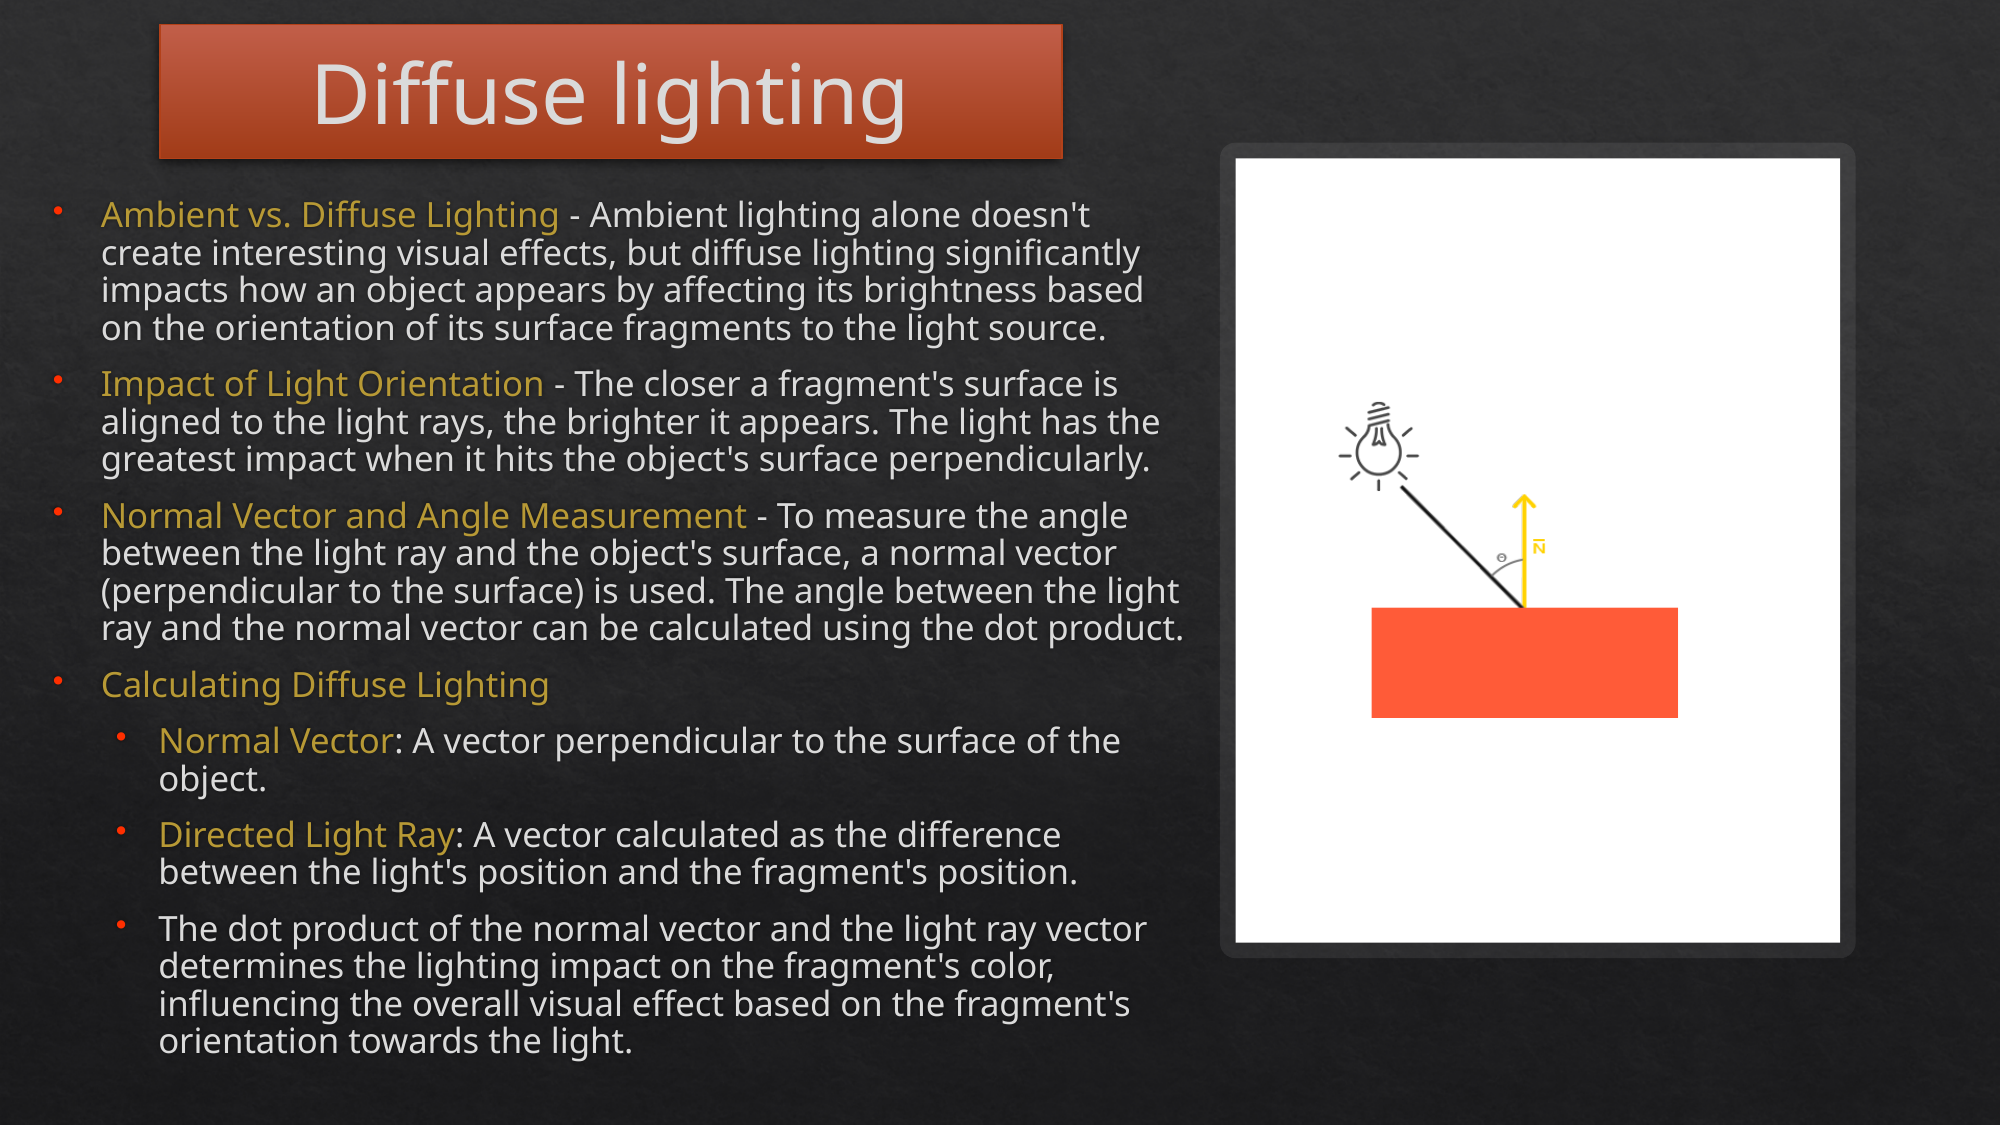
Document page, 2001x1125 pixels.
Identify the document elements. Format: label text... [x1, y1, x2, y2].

title Diffuse lighting [159, 24, 1063, 154]
text_box [1234, 157, 1841, 944]
picture [1305, 382, 1772, 719]
list Ambient vs. Diffuse Lighting - Ambient lighting alone doesn't create interesting visual effects, but diffuse lighting significantly impacts how an object appears by affecting its brightness based on the orientation of its surface fragments to the light source. Impact of Light Orientation - The closer a fragment's surface is aligned to the light rays, the brighter it appears. The light has the greatest impact when it hits the object's surface perpendicularly. Normal Vector and Angle Measurement - To measure the angle between the light ray and the object's surface, a normal vector (perpendicular to the surface) is used. The angle between the light ray and the normal vector can be calculated using the dot product. Calculating Diffuse Lighting Normal Vector: A vector perpendicular to the surface of the object. Directed Light Ray: A vector calculated as the difference between the light's position and the fragment's position. The dot product of the normal vector and the light ray vector determines the lighting impact on the fragment's color, influencing the overall visual effect based on the fragment's orientation towards the light. [33, 158, 1204, 1101]
text_box [0, 0, 2000, 1125]
